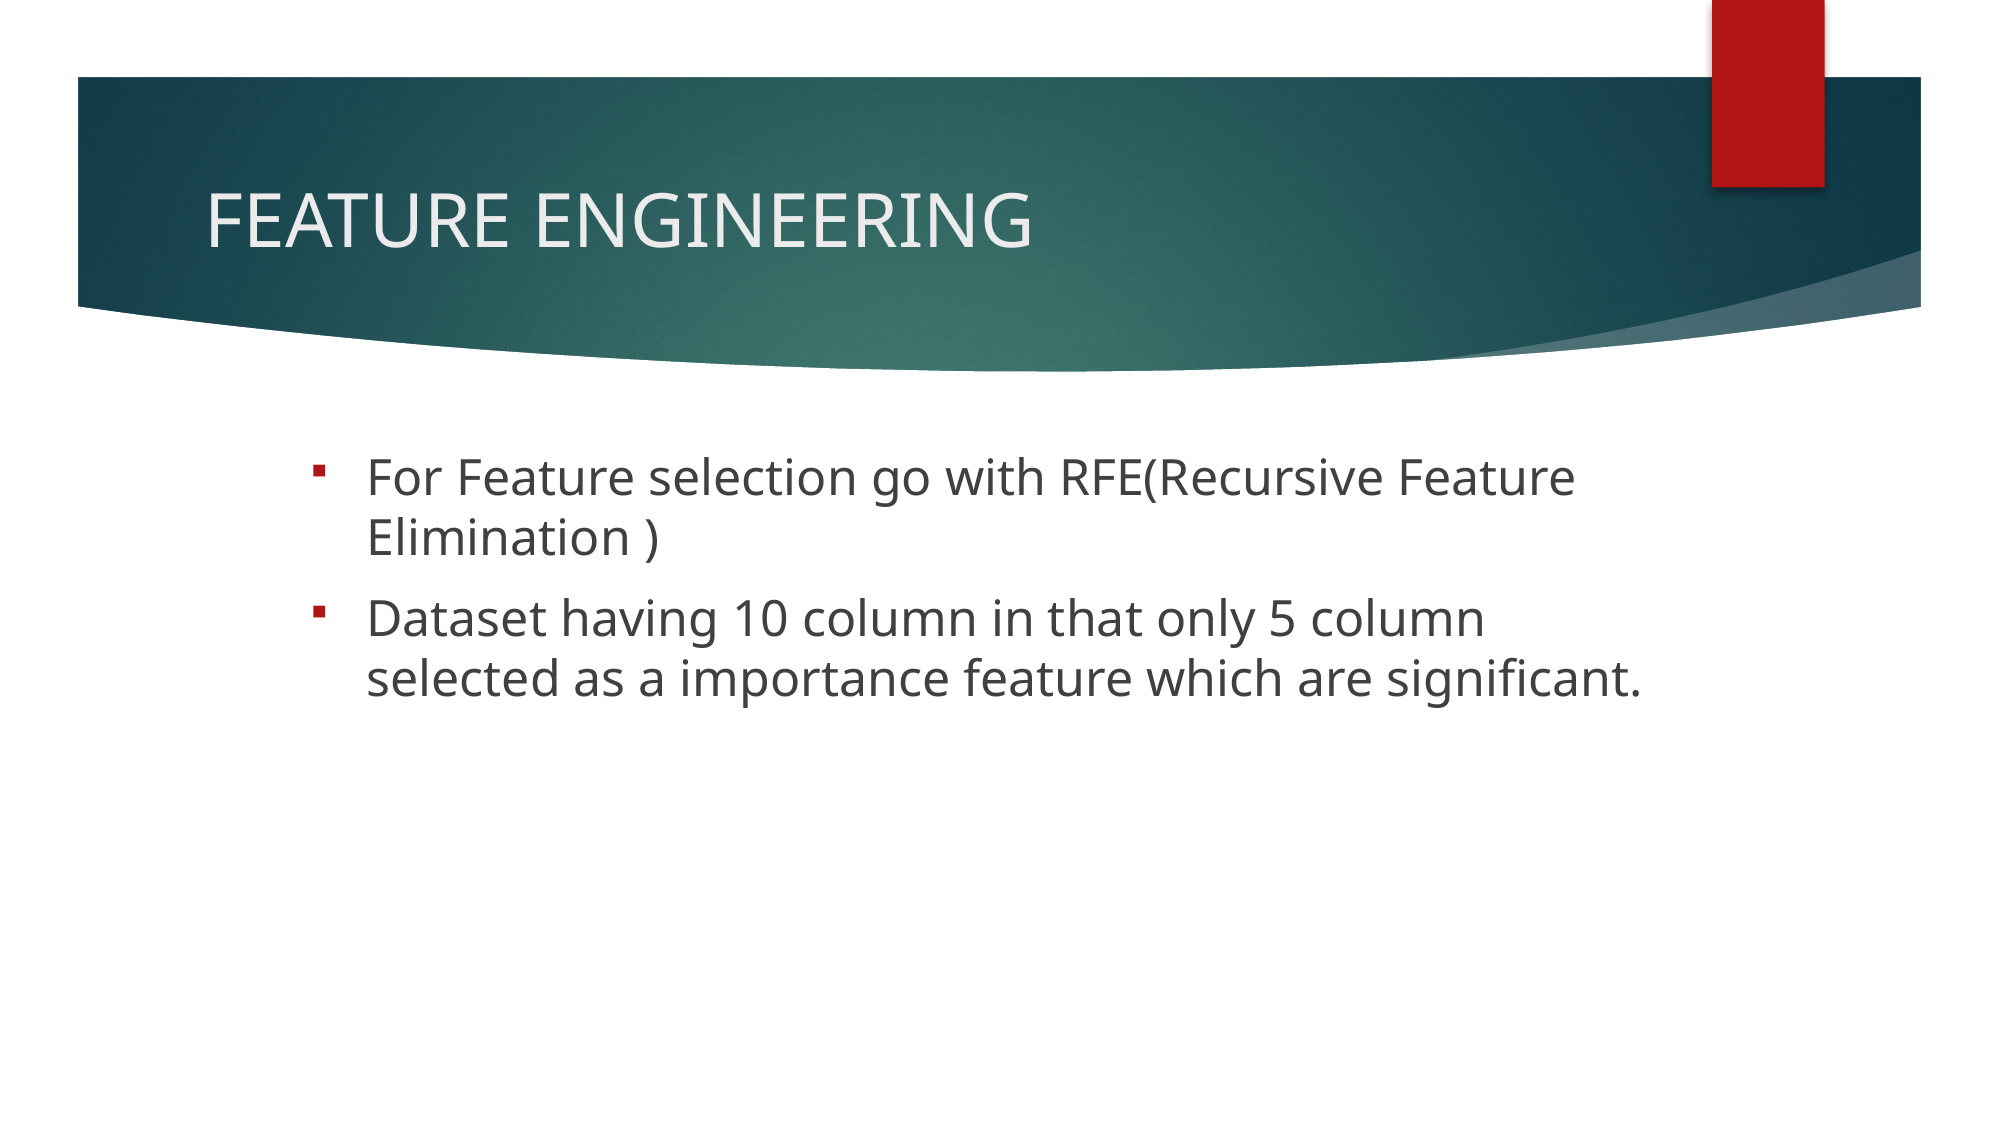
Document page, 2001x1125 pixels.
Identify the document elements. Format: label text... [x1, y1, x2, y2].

title FEATURE ENGINEERING [189, 159, 1638, 276]
list For Feature selection go with RFE(Recursive Feature Elimination ) Dataset having 10 column in that only 5 column selected as a importance feature which are significant. [295, 438, 1669, 869]
